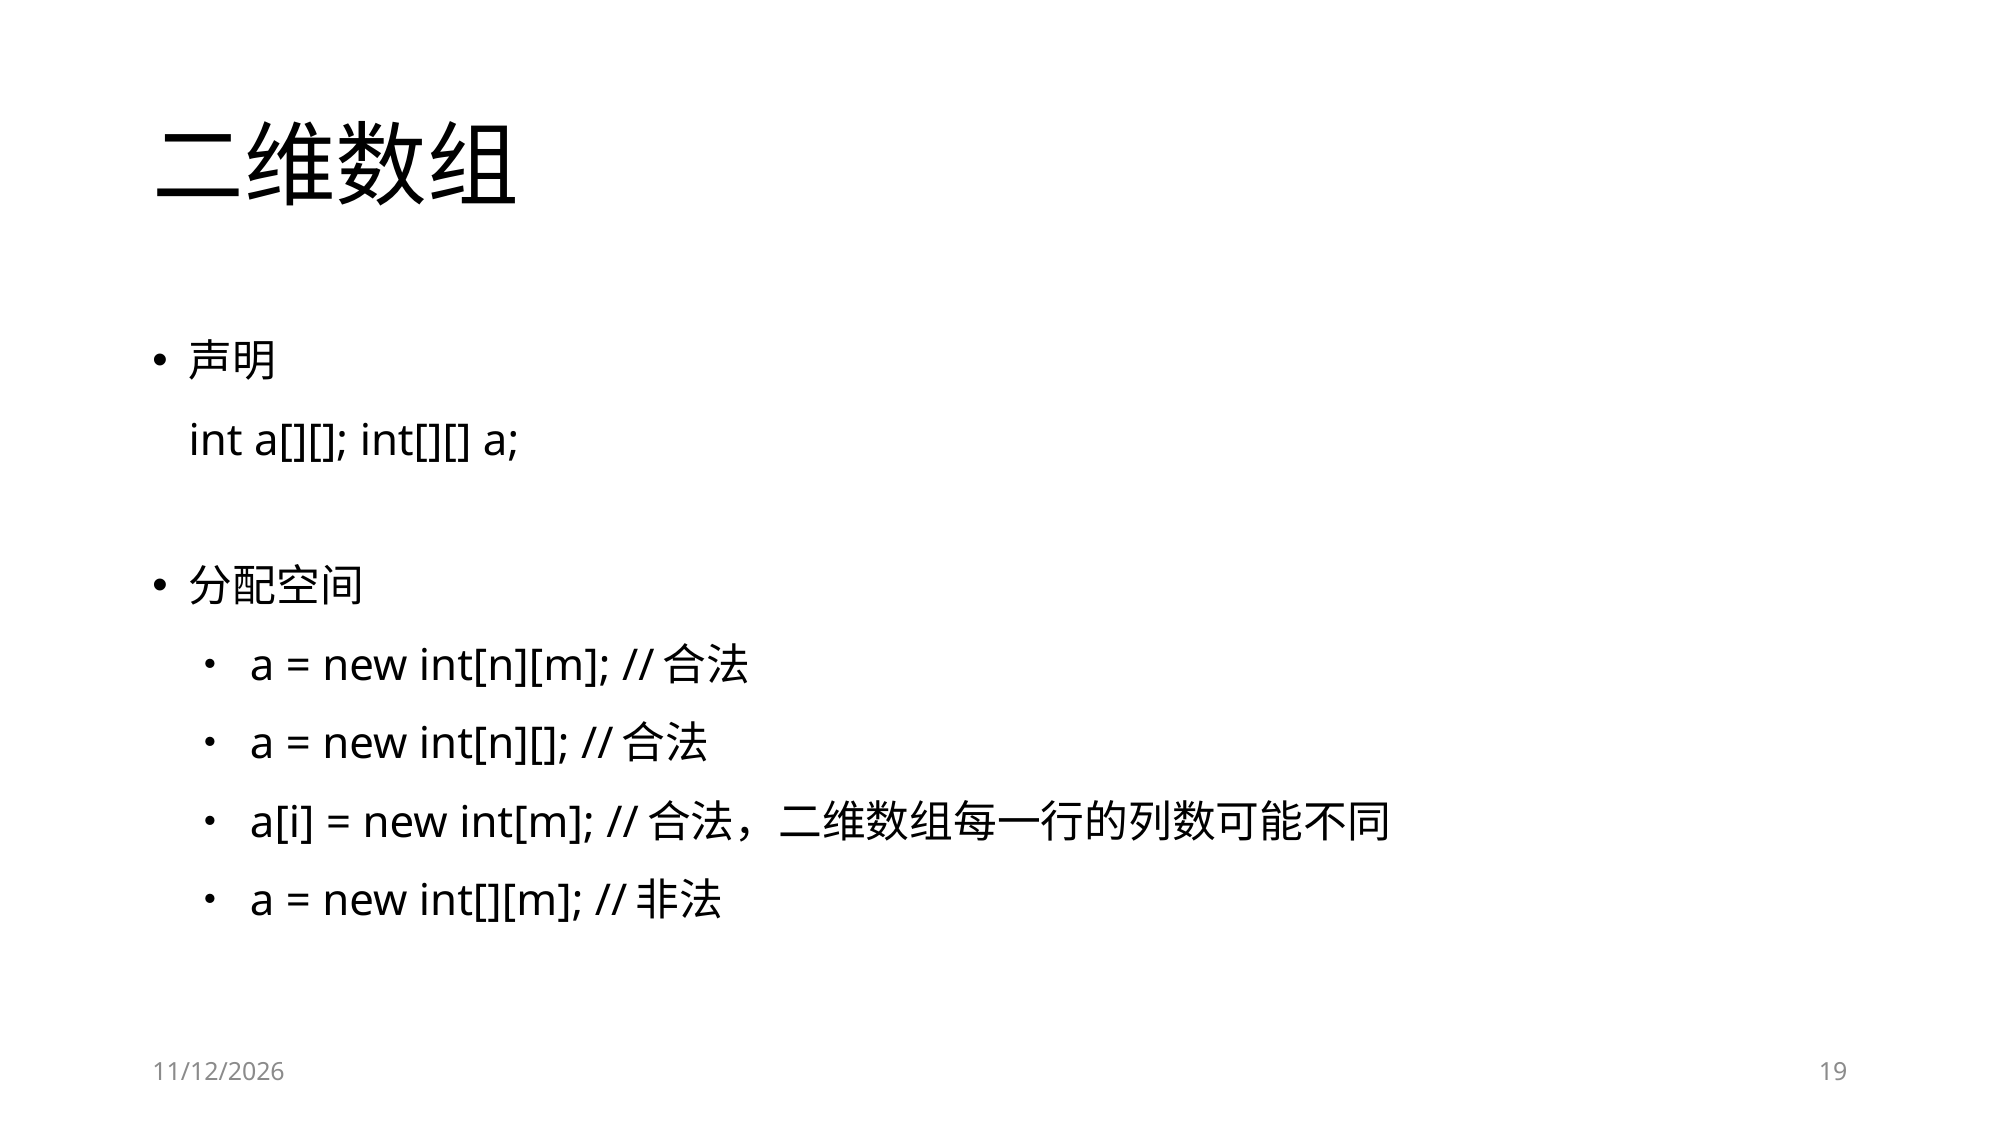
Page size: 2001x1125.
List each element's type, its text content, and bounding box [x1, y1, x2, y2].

slide_number 19 [1412, 1042, 1863, 1103]
title 二维数组 [137, 59, 1863, 278]
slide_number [137, 1042, 588, 1103]
list 声明 int a[][]; int[][] a; 分配空间 • a = new int[n][m]; //合法 • a = new int[n][]; //合法 • a[i] = new int[m]; //合法，二维数组每一行的列数可能不同 • a = new int[][m]; //非法 [137, 299, 1863, 1014]
